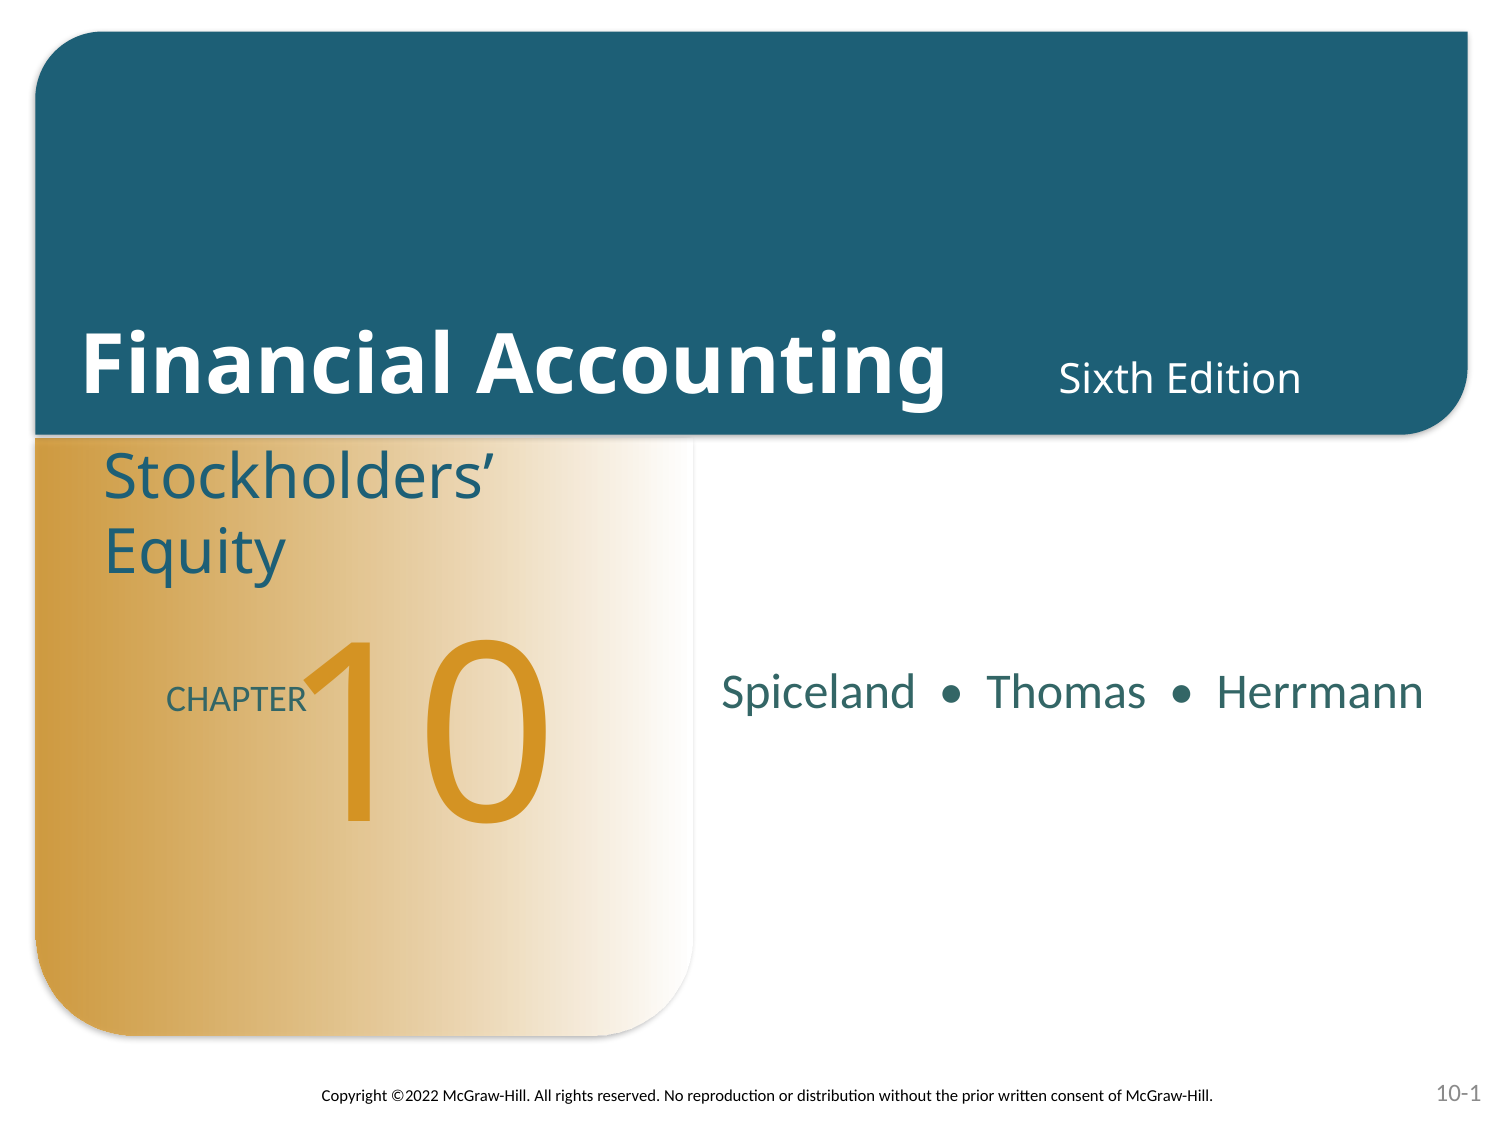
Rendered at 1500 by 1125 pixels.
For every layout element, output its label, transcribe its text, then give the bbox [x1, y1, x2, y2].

footer Copyright ©2022 McGraw-Hill. All rights reserved. No reproduction or distribution without the prior written consent of McGraw-Hill. [233, 1064, 1307, 1125]
title Stockholders’ Equity [103, 436, 636, 588]
slide_number 10-1 [1146, 1061, 1497, 1122]
text_box 10 [262, 563, 577, 879]
